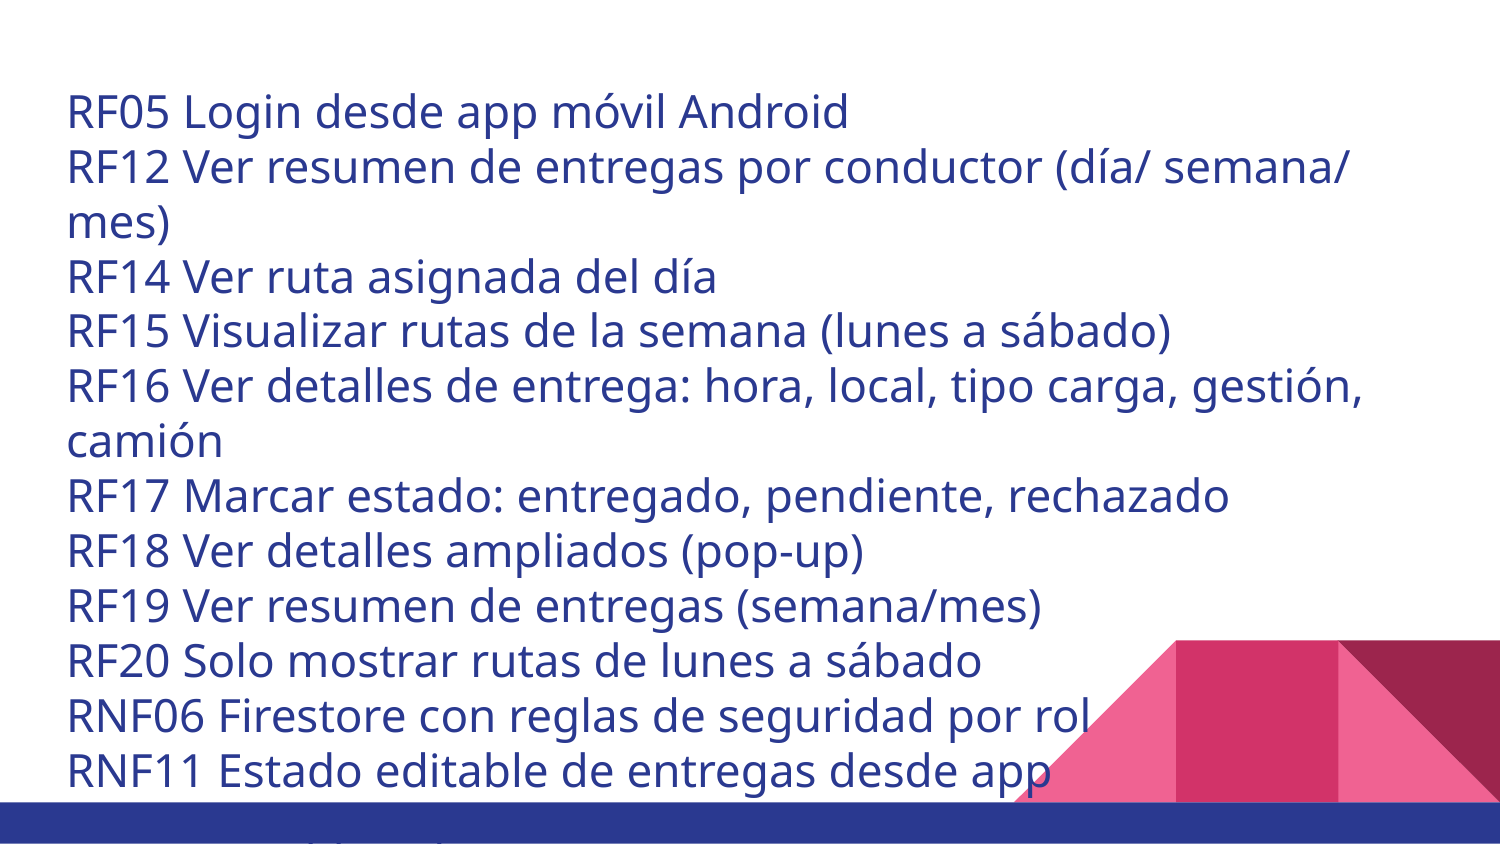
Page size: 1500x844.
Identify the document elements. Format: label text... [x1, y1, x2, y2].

title RF05 Login desde app móvil Android RF12 Ver resumen de entregas por conductor (día/ semana/ mes) RF14 Ver ruta asignada del día RF15 Visualizar rutas de la semana (lunes a sábado) RF16 Ver detalles de entrega: hora, local, tipo carga, gestión, camión RF17 Marcar estado: entregado, pendiente, rechazado RF18 Ver detalles ampliados (pop-up) RF19 Ver resumen de entregas (semana/mes) RF20 Solo mostrar rutas de lunes a sábado RNF06 Firestore con reglas de seguridad por rol RNF11 Estado editable de entregas desde app RNF13 La app requiere conexión a internet [51, 750, 1449, 801]
title RF05 Login desde app móvil Android RF12 Ver resumen de entregas por conductor (día/ semana/ mes) RF14 Ver ruta asignada del día RF15 Visualizar rutas de la semana (lunes a sábado) RF16 Ver detalles de entrega: hora, local, tipo carga, gestión, camión RF17 Marcar estado: entregado, pendiente, rechazado RF18 Ver detalles ampliados (pop-up) RF19 Ver resumen de entregas (semana/mes) RF20 Solo mostrar rutas de lunes a sábado RNF06 Firestore con reglas de seguridad por rol RNF11 Estado editable de entregas desde app RNF13 La app requiere conexión a internet [51, 67, 1449, 201]
list [51, 201, 1449, 750]
